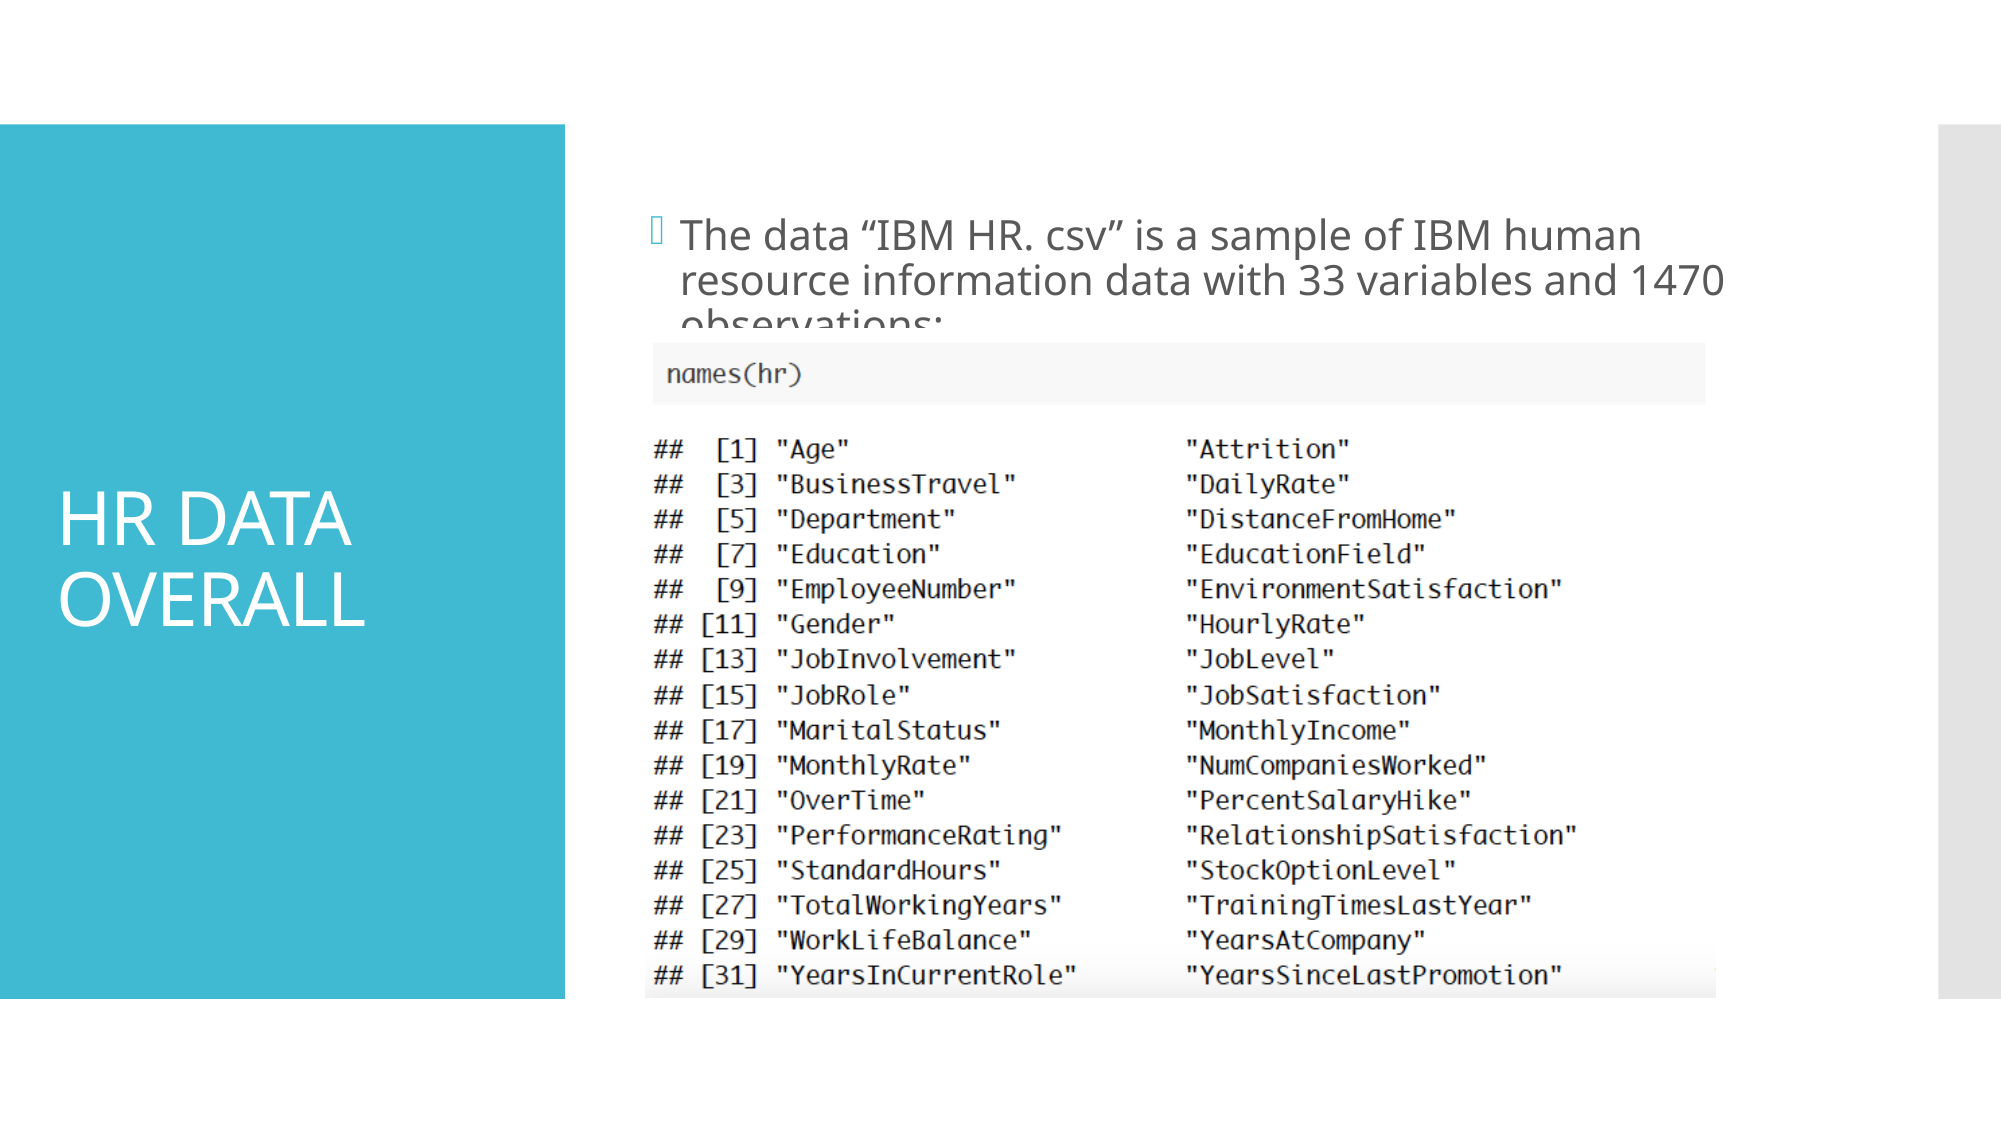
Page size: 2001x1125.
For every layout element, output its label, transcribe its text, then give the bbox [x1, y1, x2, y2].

title HR DATA OVERALL [41, 184, 525, 940]
picture [645, 328, 1716, 999]
list The data “IBM HR. csv” is a sample of IBM human resource information data with 33 variables and 1470 observations: [634, 141, 1835, 982]
